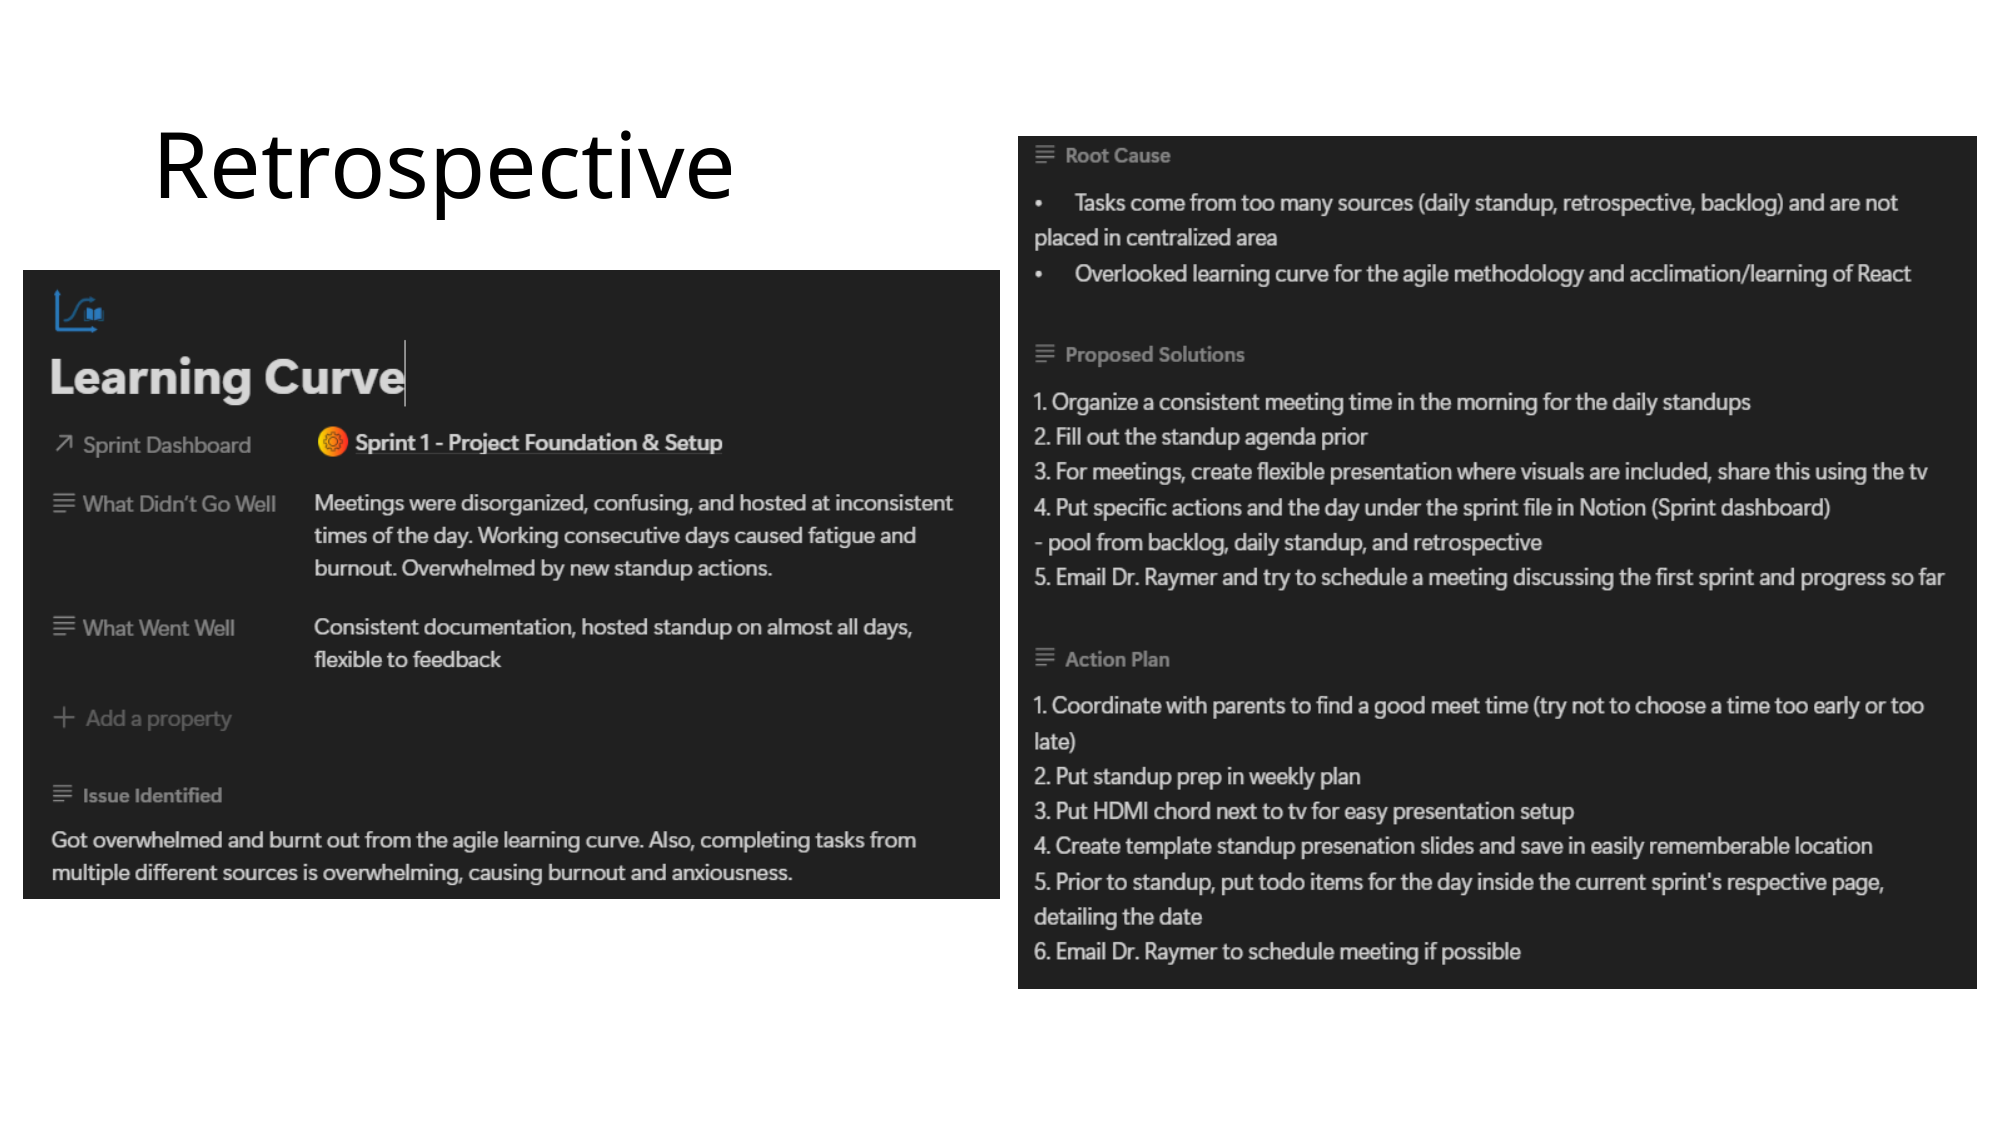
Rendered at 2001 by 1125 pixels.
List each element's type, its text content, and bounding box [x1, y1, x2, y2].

picture [23, 270, 1001, 899]
title Retrospective [137, 59, 1863, 278]
picture [1018, 135, 1977, 990]
